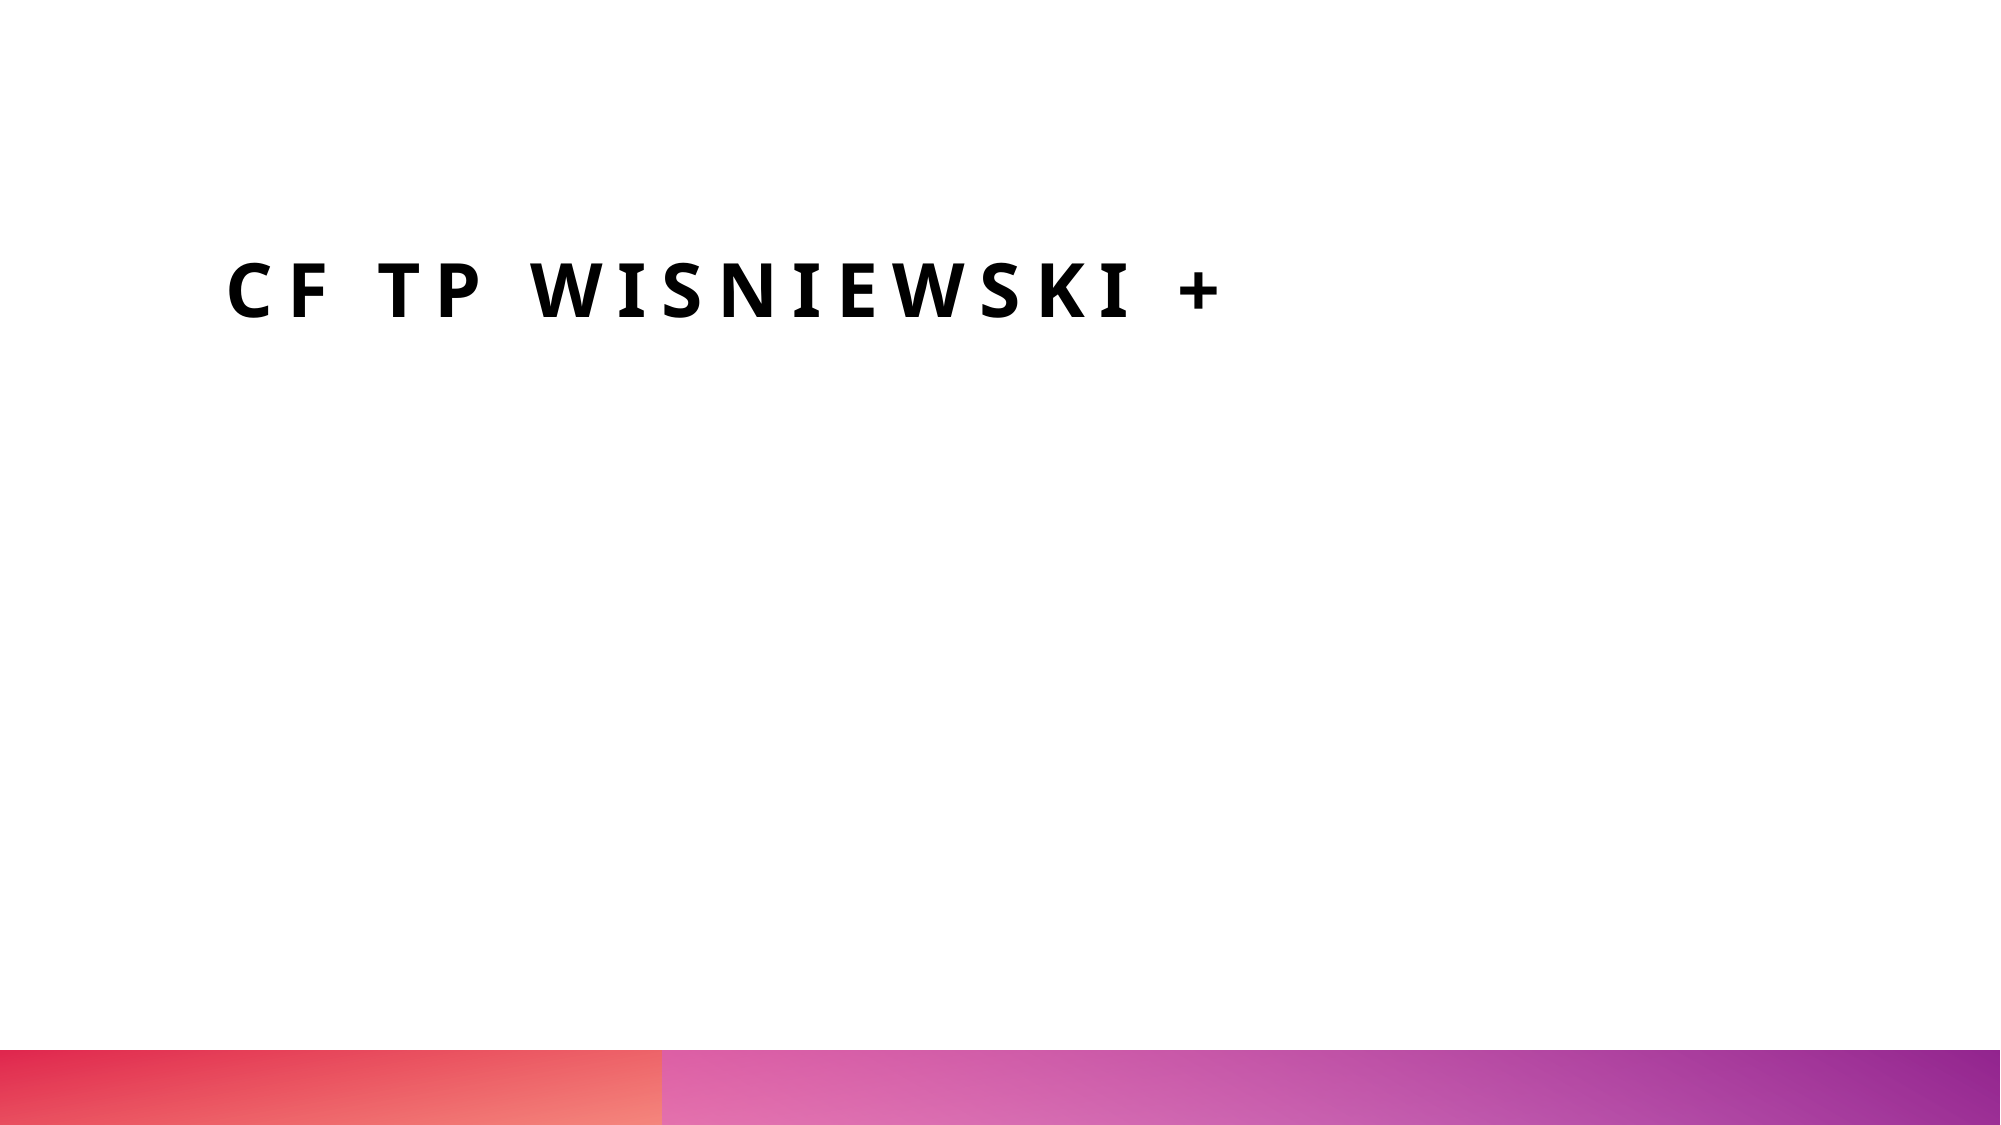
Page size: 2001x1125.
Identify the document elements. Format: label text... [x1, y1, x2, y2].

title Cf TP Wisniewski + [225, 130, 1905, 333]
